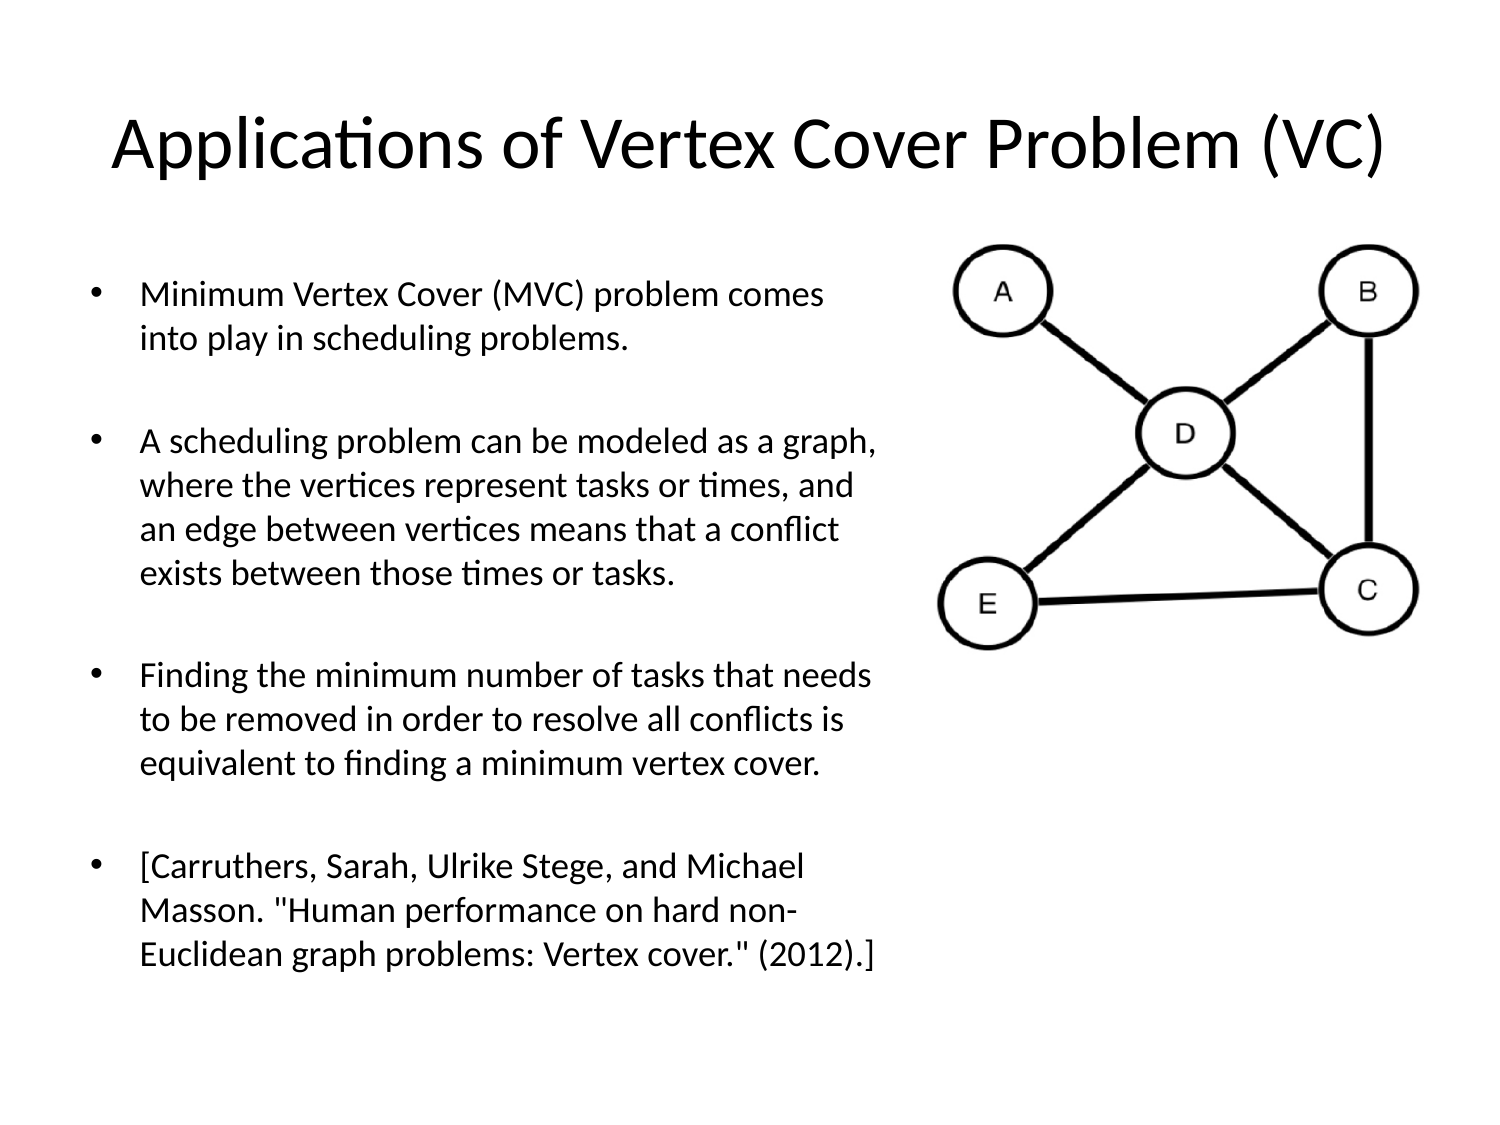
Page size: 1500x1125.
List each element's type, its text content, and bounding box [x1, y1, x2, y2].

list Minimum Vertex Cover (MVC) problem comes into play in scheduling problems. A scheduling problem can be modeled as a graph, where the vertices represent tasks or times, and an edge between vertices means that a conflict exists between those times or tasks. Finding the minimum number of tasks that needs to be removed in order to resolve all conflicts is equivalent to finding a minimum vertex cover. [Carruthers, Sarah, Ulrike Stege, and Michael Masson. "Human performance on hard non-Euclidean graph problems: Vertex cover." (2012).] [75, 262, 900, 1080]
title Applications of Vertex Cover Problem (VC) [75, 45, 1425, 233]
picture [932, 232, 1426, 658]
